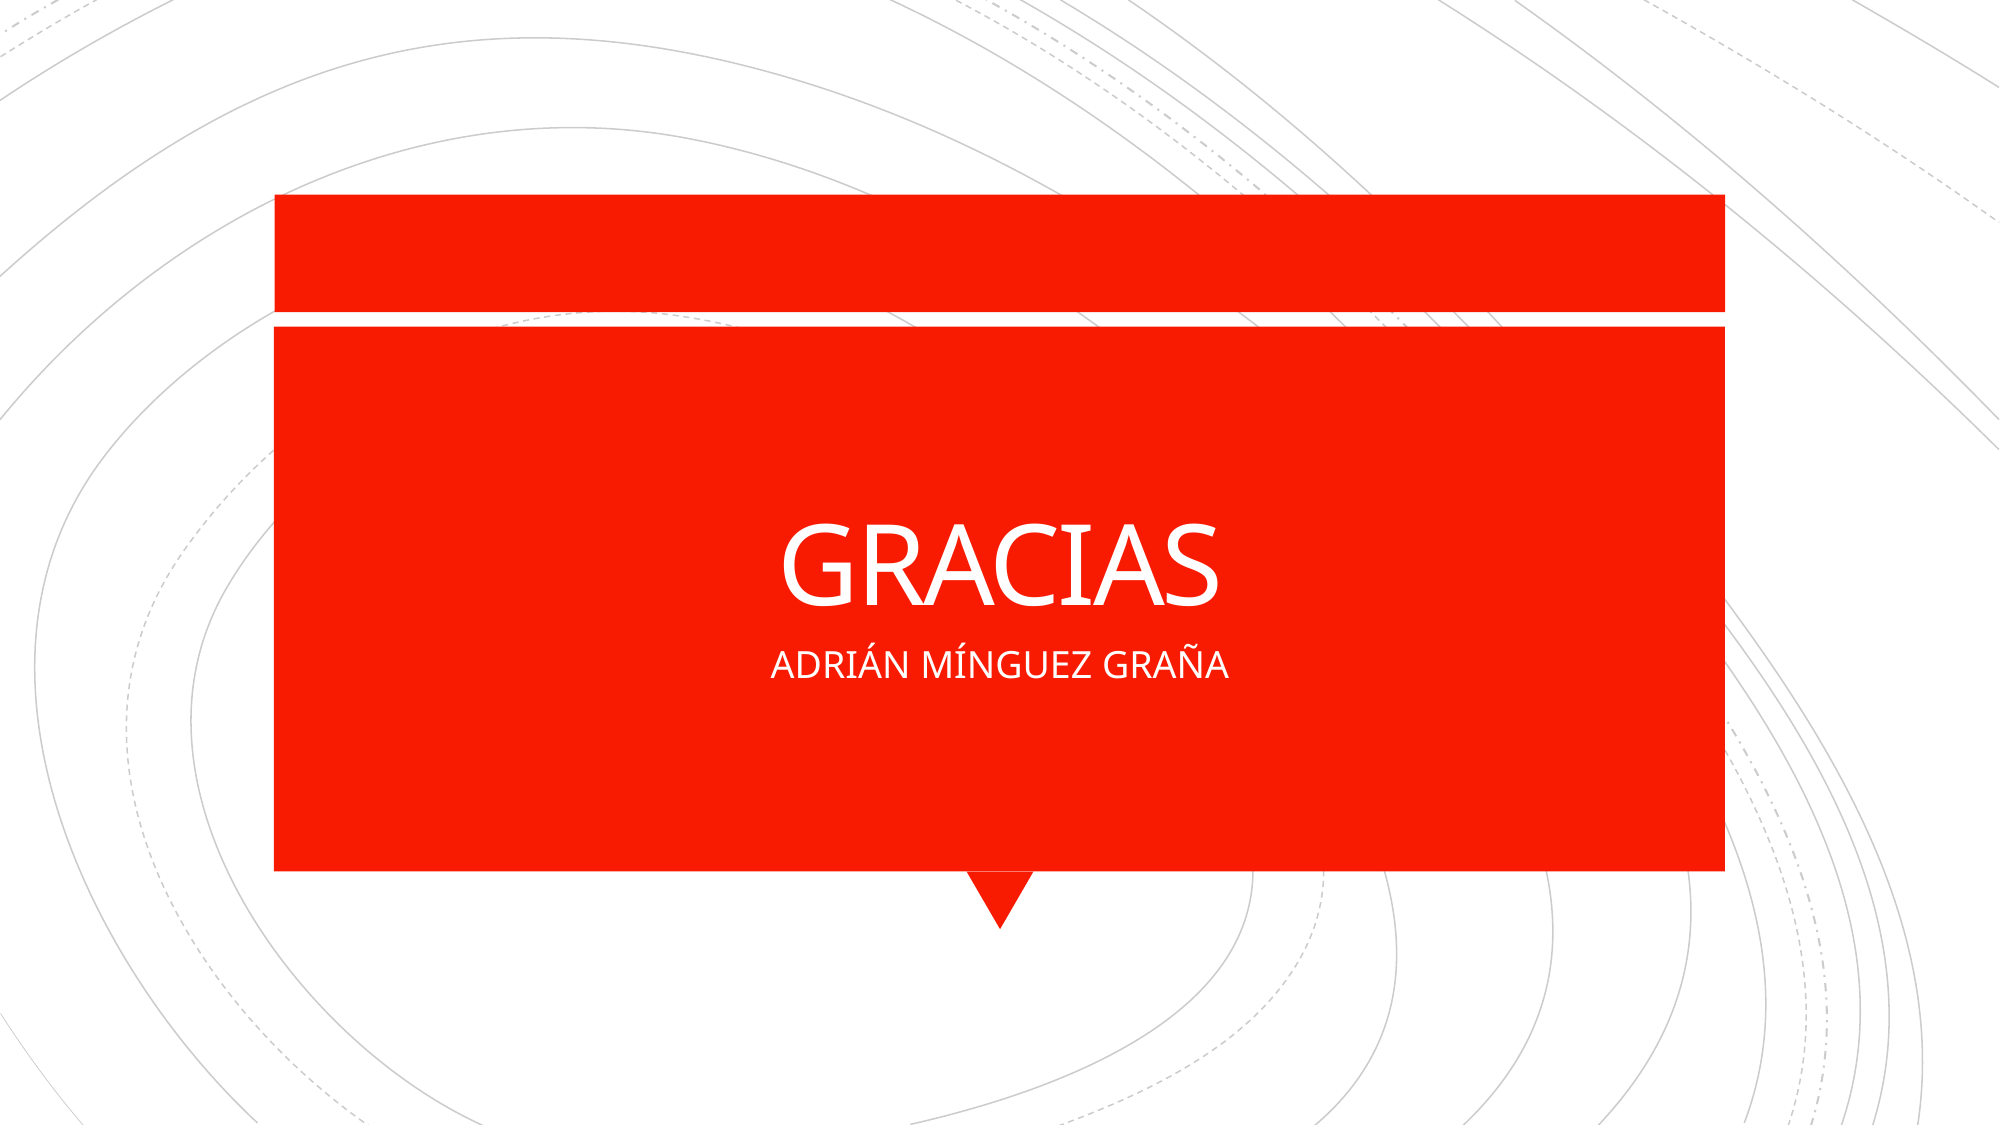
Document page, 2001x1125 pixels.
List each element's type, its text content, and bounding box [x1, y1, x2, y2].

title GRACIAS [288, 340, 1713, 628]
subtitle ADRIÁN MÍNGUEZ GRAÑA [288, 640, 1712, 858]
